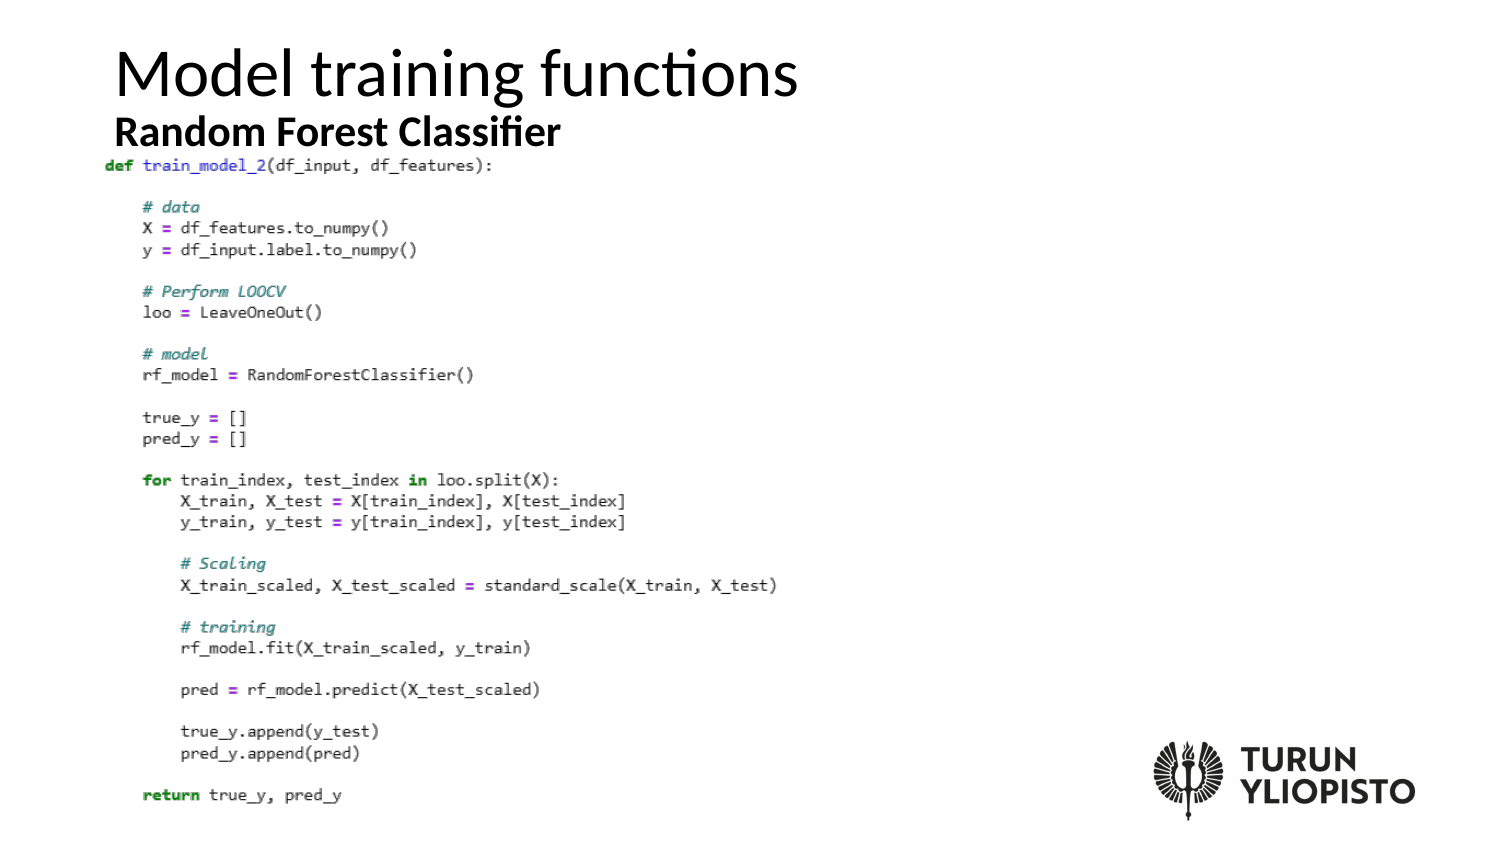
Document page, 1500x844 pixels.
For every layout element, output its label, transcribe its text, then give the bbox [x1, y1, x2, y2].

text_box Random Forest Classifier [103, 102, 617, 150]
picture [102, 151, 787, 809]
picture [1066, 705, 1500, 844]
text_box Model training functions [103, 28, 1397, 121]
